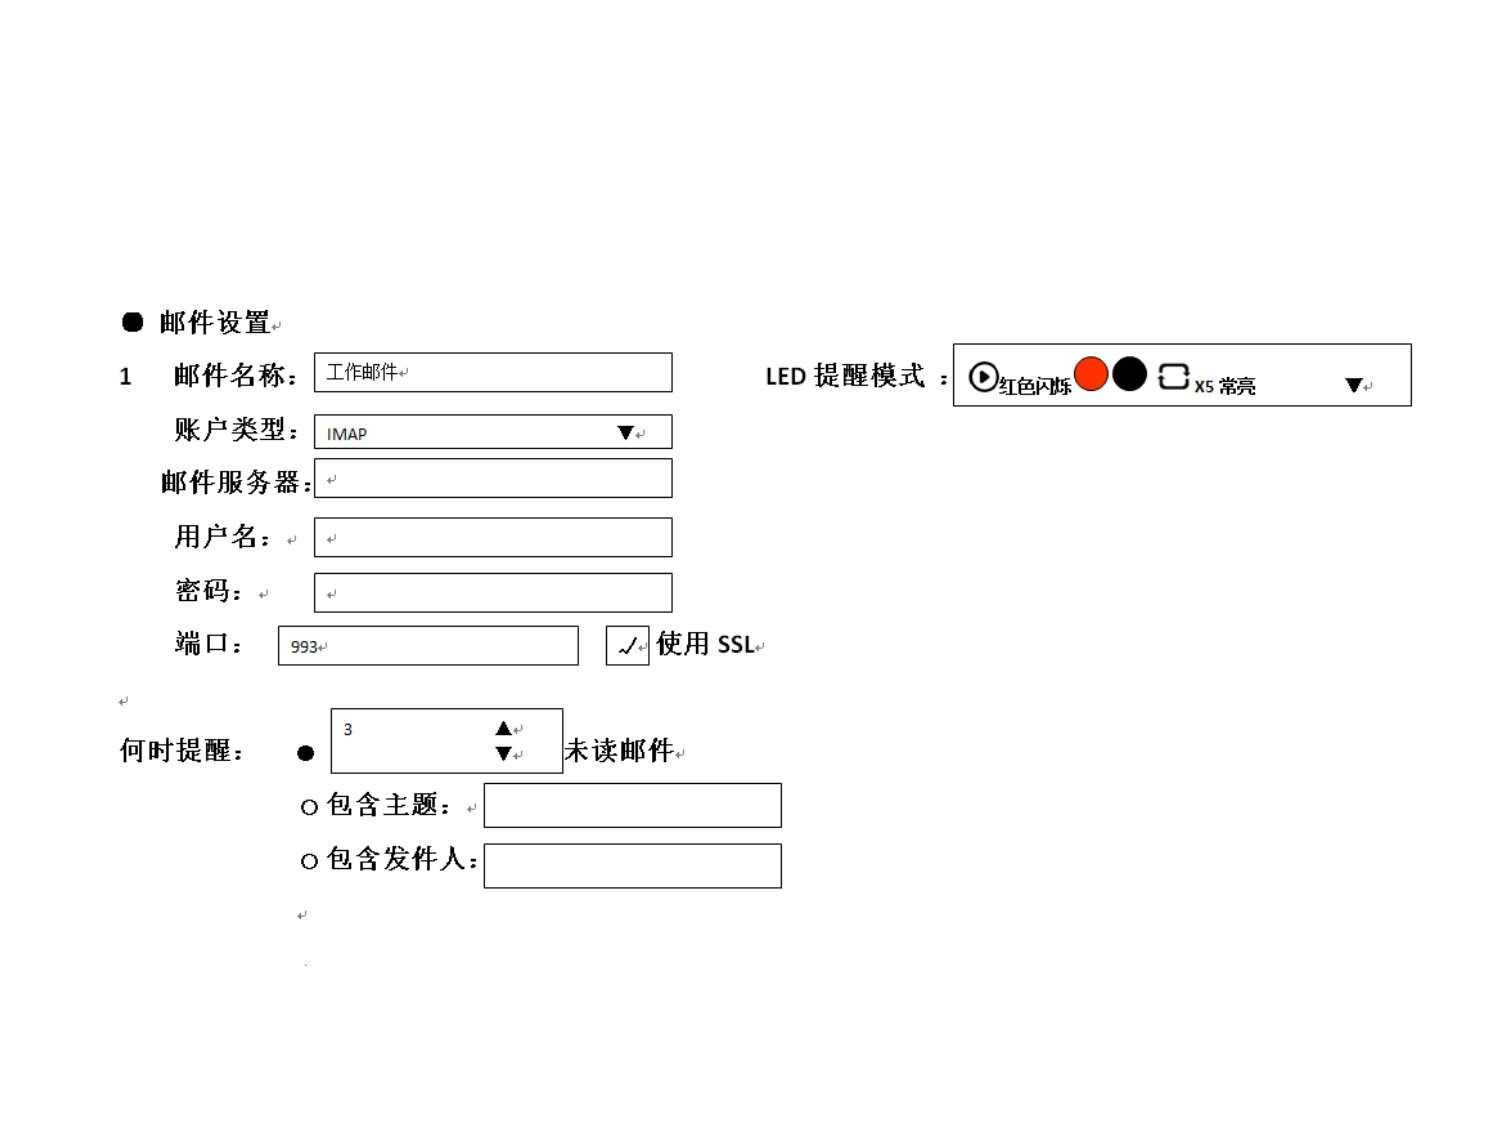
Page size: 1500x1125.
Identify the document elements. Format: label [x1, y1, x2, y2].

list [74, 301, 1426, 966]
